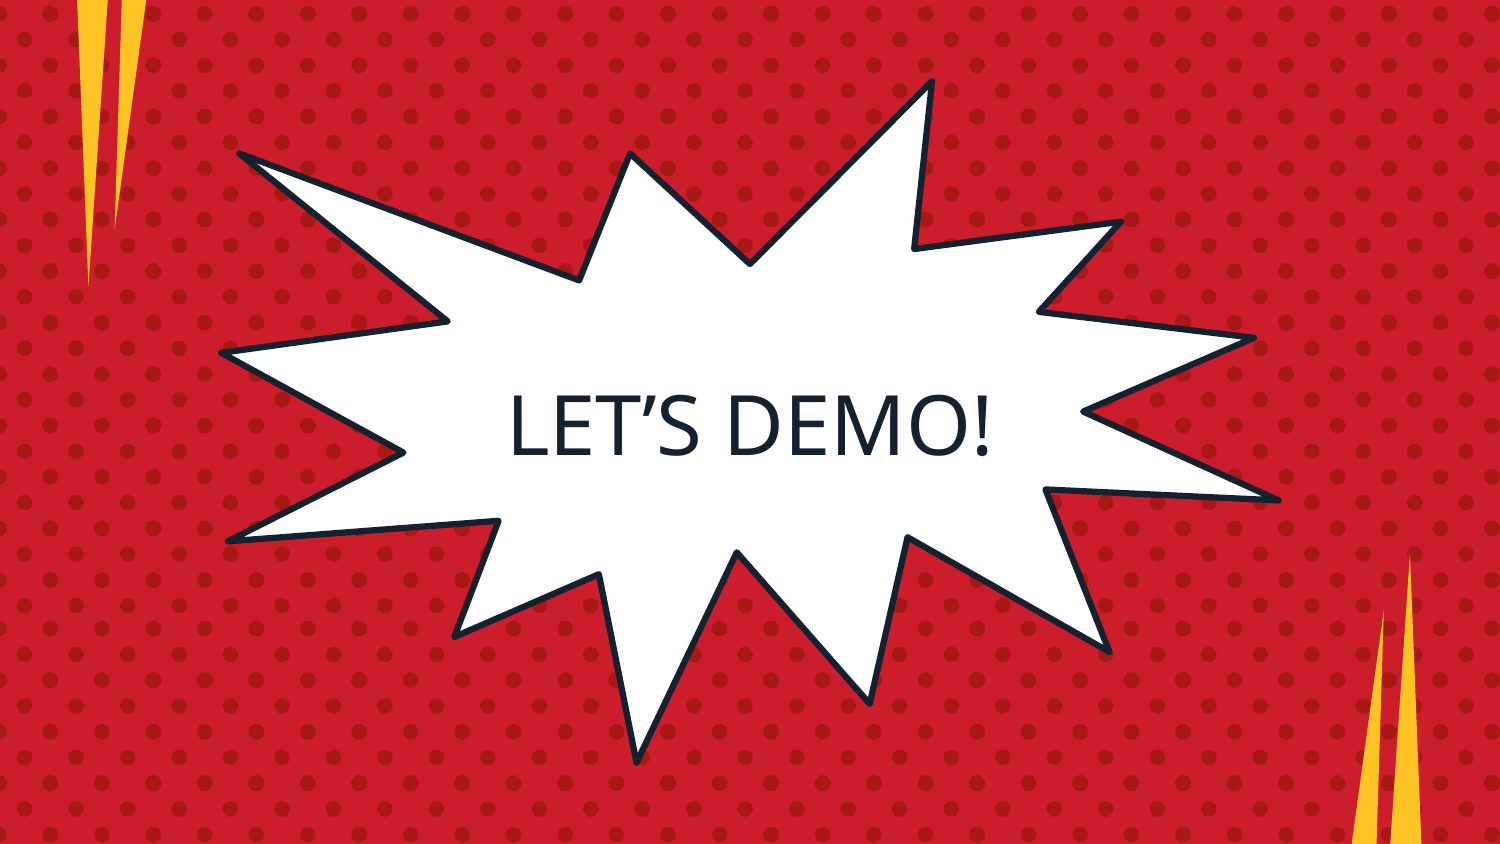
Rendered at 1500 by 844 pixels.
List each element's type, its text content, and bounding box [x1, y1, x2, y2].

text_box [1282, 611, 1500, 844]
title LET’S DEMO! [438, 347, 1062, 497]
text_box [221, 81, 1279, 763]
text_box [0, 0, 216, 229]
